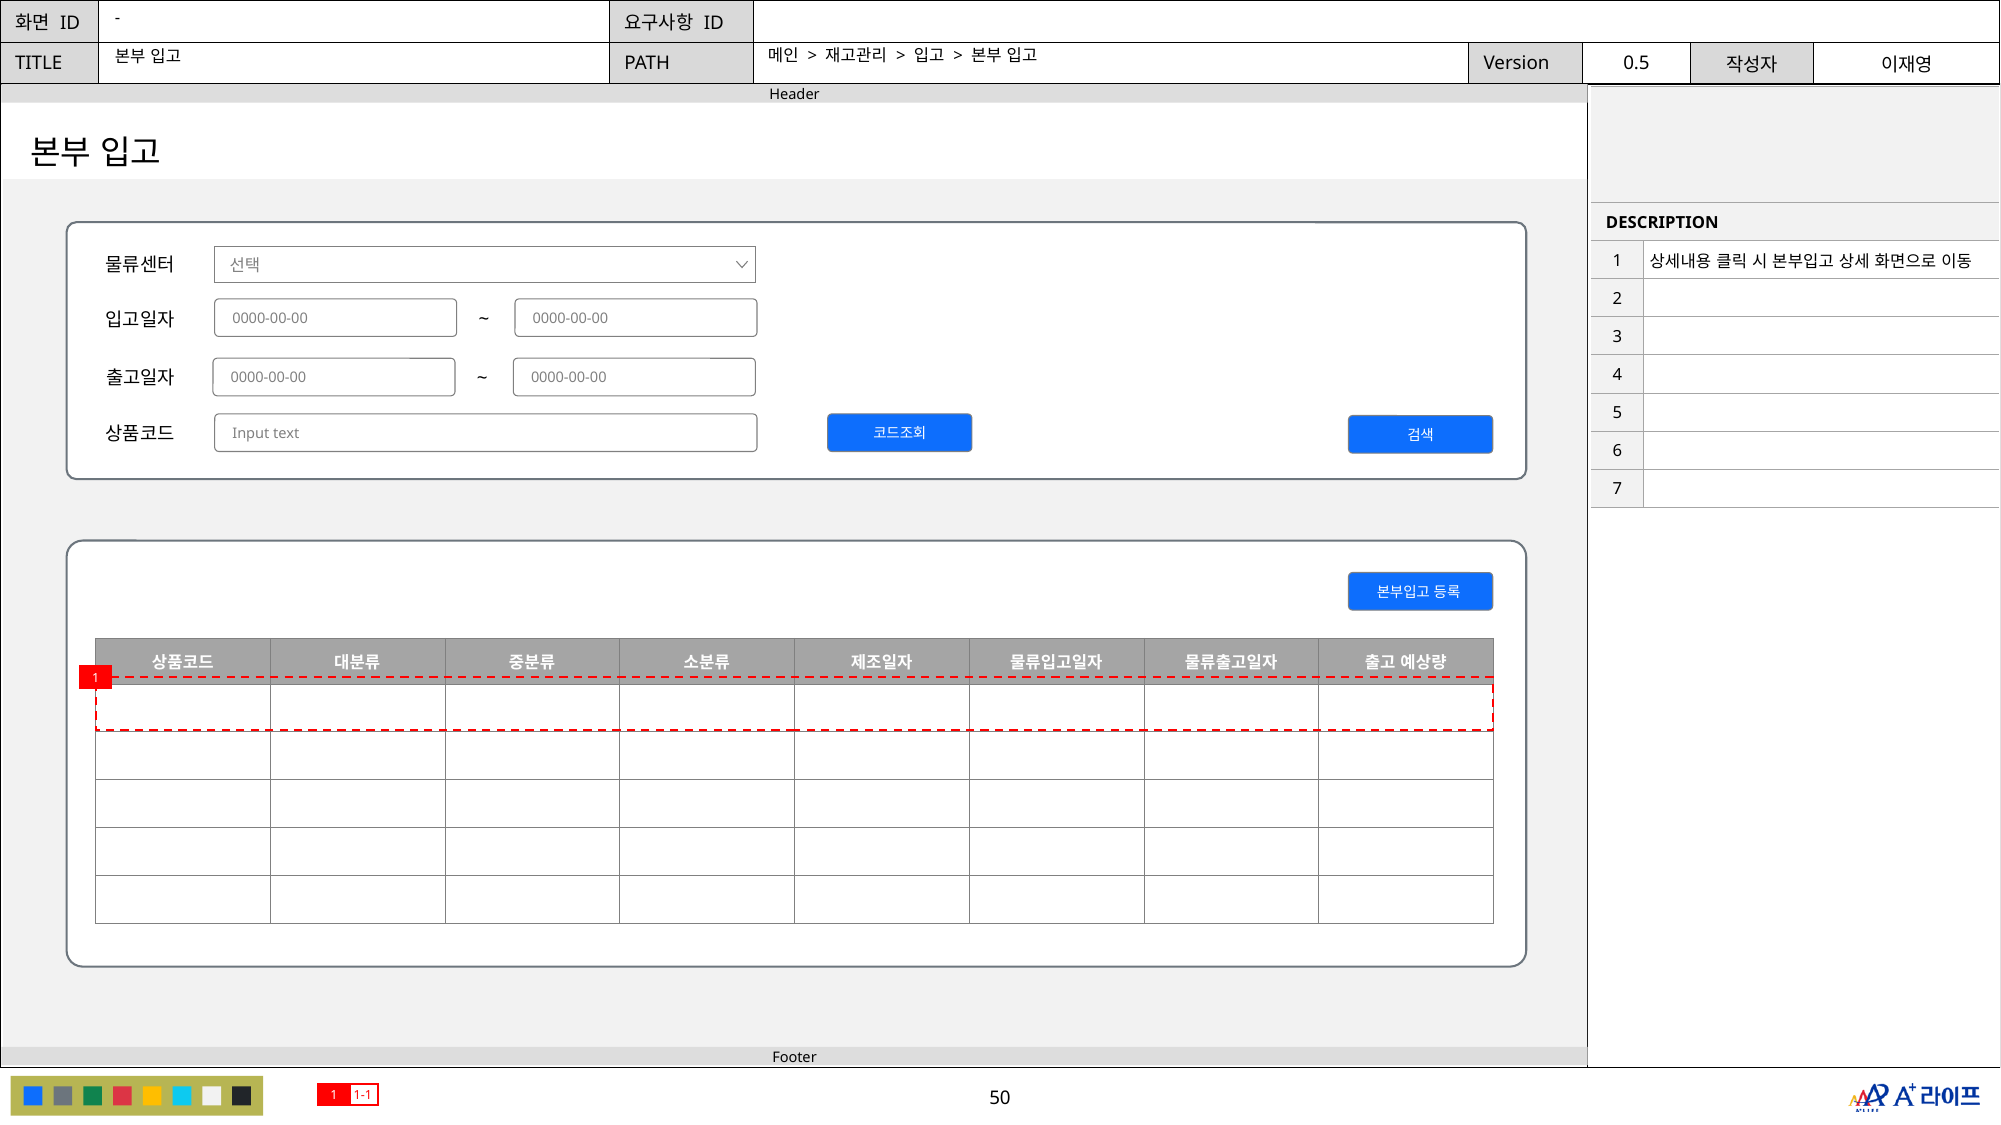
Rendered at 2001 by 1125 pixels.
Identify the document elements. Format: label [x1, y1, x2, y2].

picture [1848, 1083, 1980, 1112]
table_cell [970, 780, 1144, 827]
table_cell [1591, 470, 1643, 507]
table_cell [1644, 355, 1999, 393]
text_box [65, 221, 1528, 481]
table_header [795, 639, 969, 677]
table_cell [271, 876, 445, 923]
table_cell [1591, 394, 1643, 431]
table_cell [96, 828, 270, 875]
text_box [317, 1083, 379, 1106]
table_cell [96, 876, 270, 923]
table_cell [1644, 432, 1999, 469]
table_cell [1591, 279, 1643, 316]
table_header [1145, 639, 1318, 677]
table_cell [1319, 732, 1493, 779]
table_cell [1591, 355, 1643, 393]
table_cell [1591, 317, 1643, 354]
table_cell [1145, 732, 1318, 779]
table_cell [271, 780, 445, 827]
table_header [446, 639, 619, 677]
table_cell [1591, 203, 1999, 240]
table_cell [1319, 828, 1493, 875]
table_cell [970, 876, 1144, 923]
table_cell [620, 732, 794, 779]
table_cell [1644, 394, 1999, 431]
table_header [271, 639, 445, 677]
table_cell [96, 732, 270, 779]
table_cell [446, 876, 619, 923]
table_cell [446, 828, 619, 875]
table_cell [1644, 279, 1999, 316]
text_box [99, 1, 610, 37]
table_header [1319, 639, 1493, 677]
table_cell [1644, 470, 1999, 507]
table_cell [271, 732, 445, 779]
table_cell [795, 780, 969, 827]
list [753, 39, 1465, 75]
table_cell [970, 732, 1144, 779]
table_cell [1145, 828, 1318, 875]
table_cell [620, 780, 794, 827]
table_cell [446, 732, 619, 779]
text_box [99, 41, 607, 72]
table_cell [1644, 317, 1999, 354]
table_cell [1145, 780, 1318, 827]
table_cell [1145, 876, 1318, 923]
table_header [1591, 87, 1999, 202]
table_cell [1319, 876, 1493, 923]
table_header [970, 639, 1144, 677]
table_cell [96, 780, 270, 827]
text_box [15, 124, 177, 179]
table_cell [271, 828, 445, 875]
table_cell [970, 828, 1144, 875]
table_cell [446, 780, 619, 827]
table_header [620, 639, 794, 677]
table_cell [1319, 780, 1493, 827]
table_cell [795, 876, 969, 923]
table_cell [620, 828, 794, 875]
table_cell [795, 828, 969, 875]
table_cell [795, 732, 969, 779]
table_cell [1591, 432, 1643, 469]
table_header [96, 639, 270, 677]
table_cell [620, 876, 794, 923]
text_box [65, 539, 1528, 968]
table_cell [1644, 241, 1999, 278]
table_cell [1591, 241, 1643, 278]
